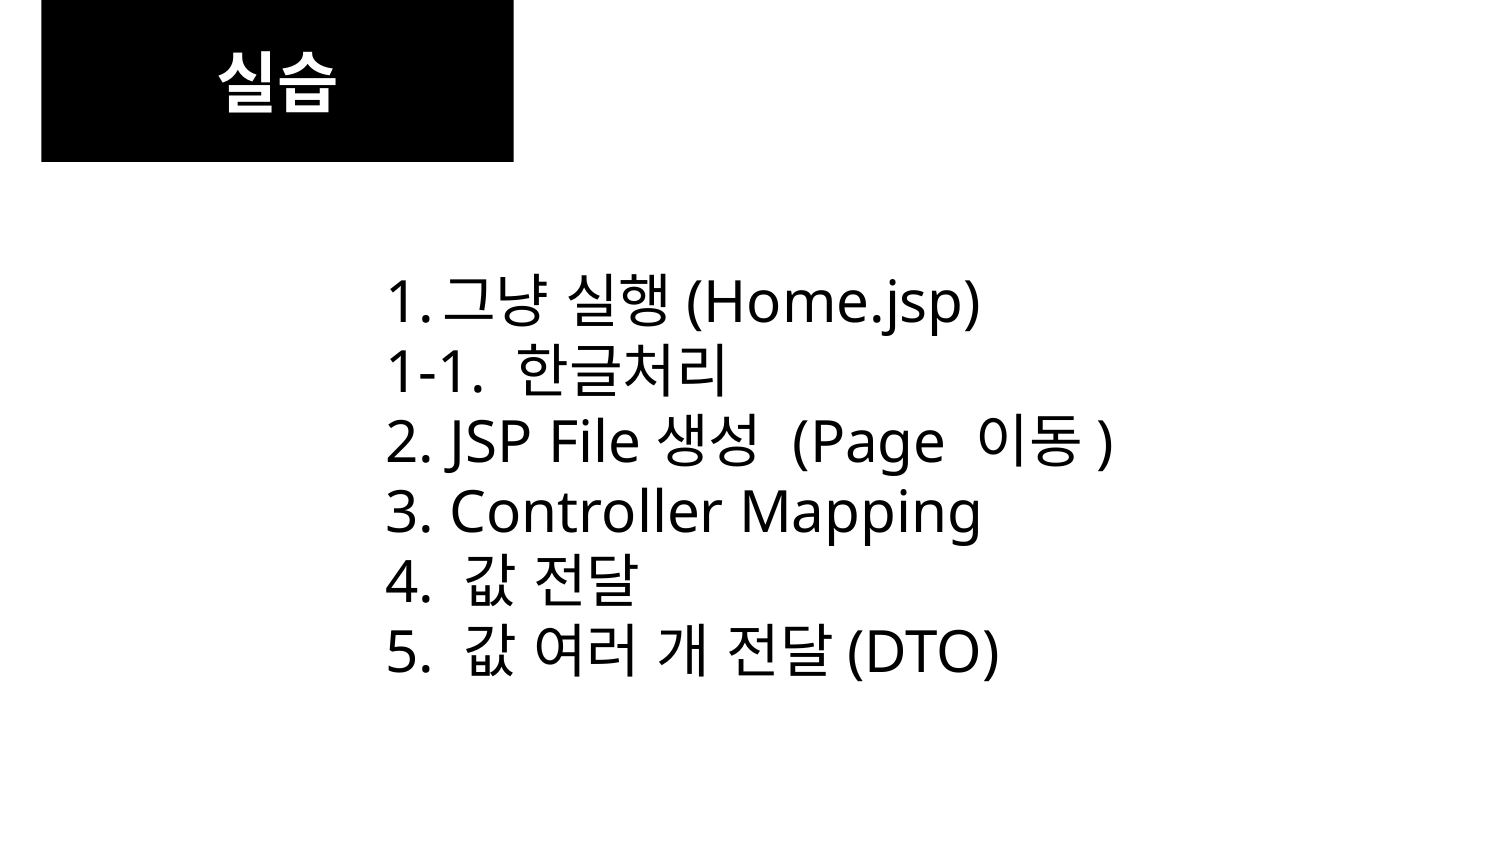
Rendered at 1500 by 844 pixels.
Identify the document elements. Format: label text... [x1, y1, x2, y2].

text_box 실습 [39, 0, 516, 164]
text_box 그냥 실행(Home.jsp) 1-1. 한글처리 2. JSP File생성 (Page 이동) 3. Controller Mapping 4. 값 전달 5. 값 여러 개 전달(DTO) [371, 256, 1129, 692]
